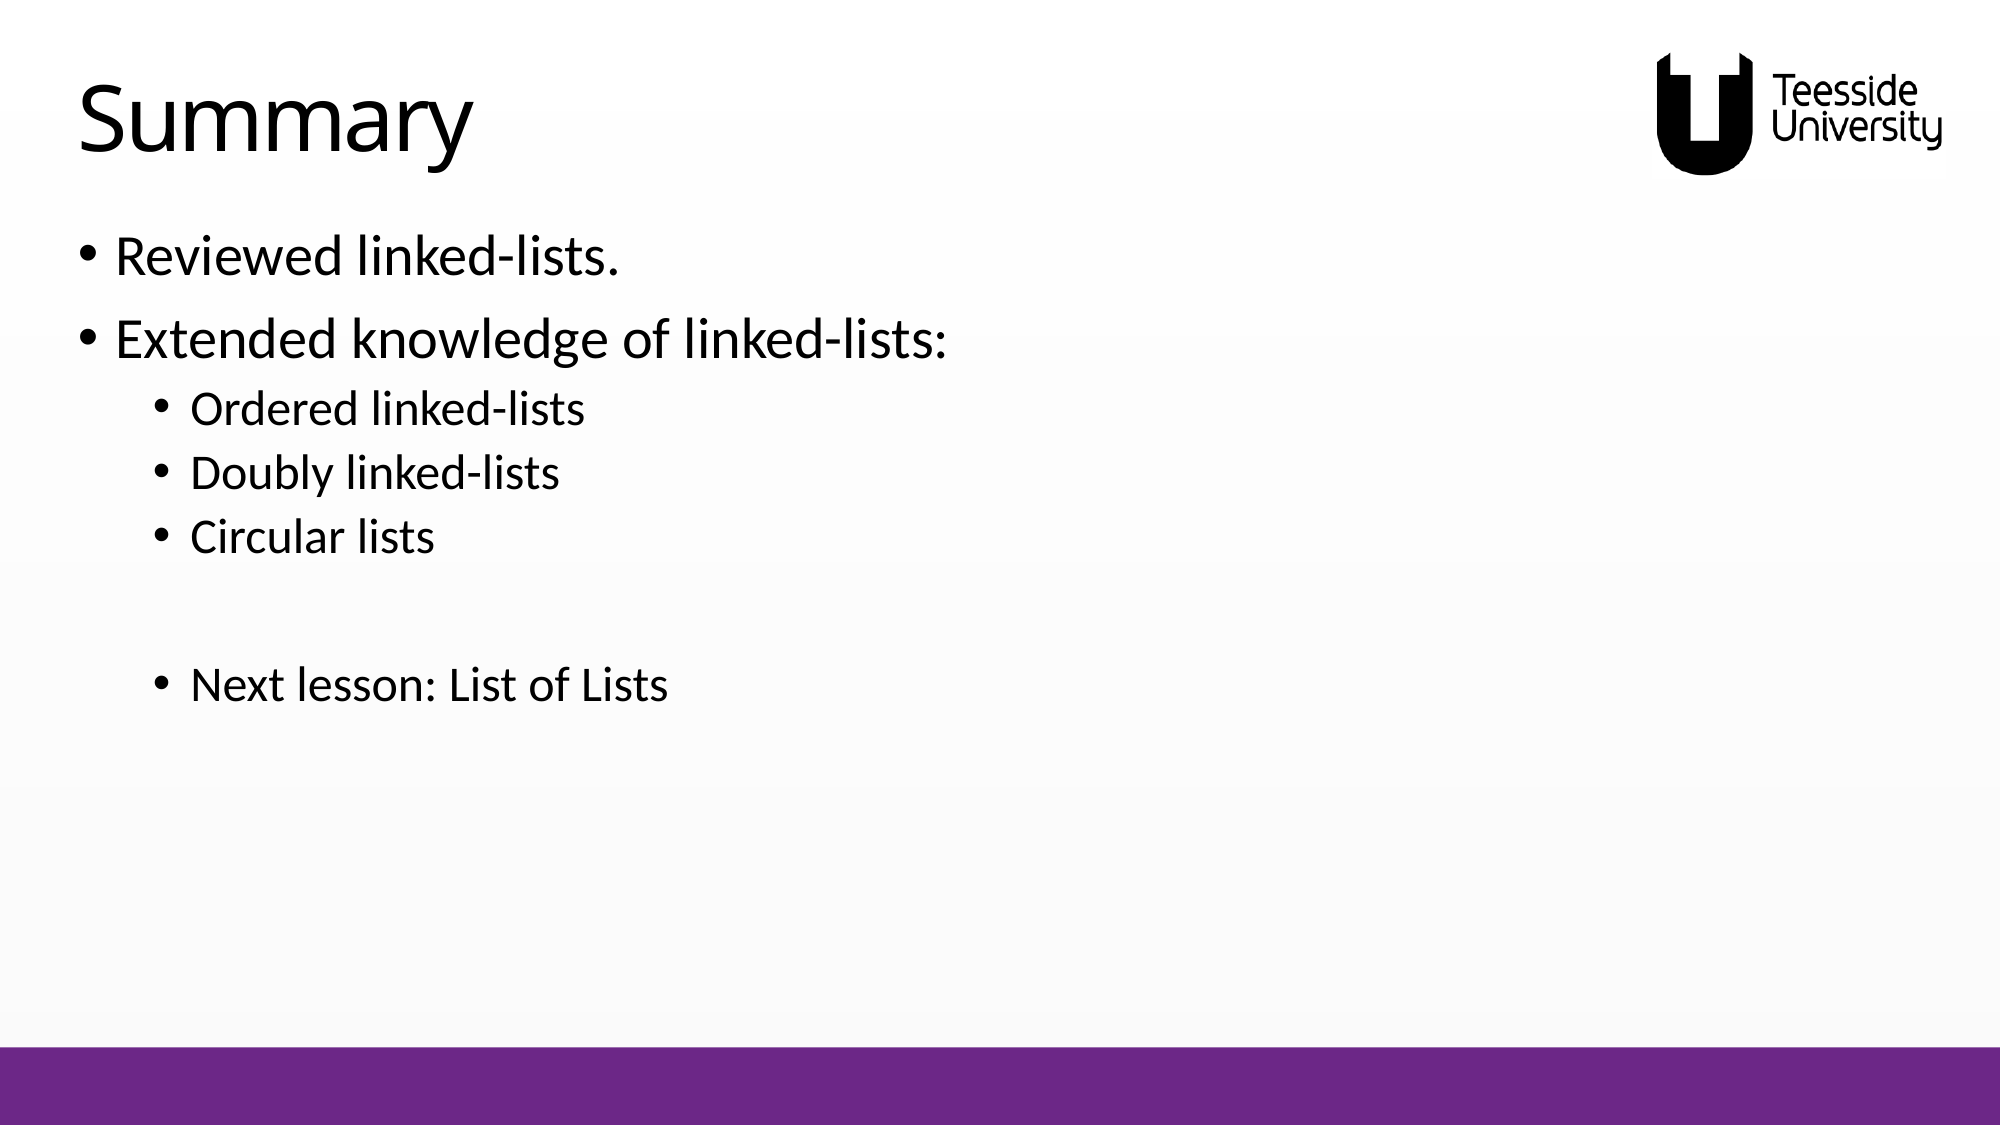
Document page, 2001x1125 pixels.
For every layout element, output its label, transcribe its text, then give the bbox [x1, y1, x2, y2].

list Reviewed linked-lists. Extended knowledge of linked-lists: Ordered linked-lists Doubly linked-lists Circular lists Next lesson: List of Lists [62, 217, 1946, 1014]
picture [1652, 48, 1946, 179]
title Summary [62, 48, 1600, 179]
